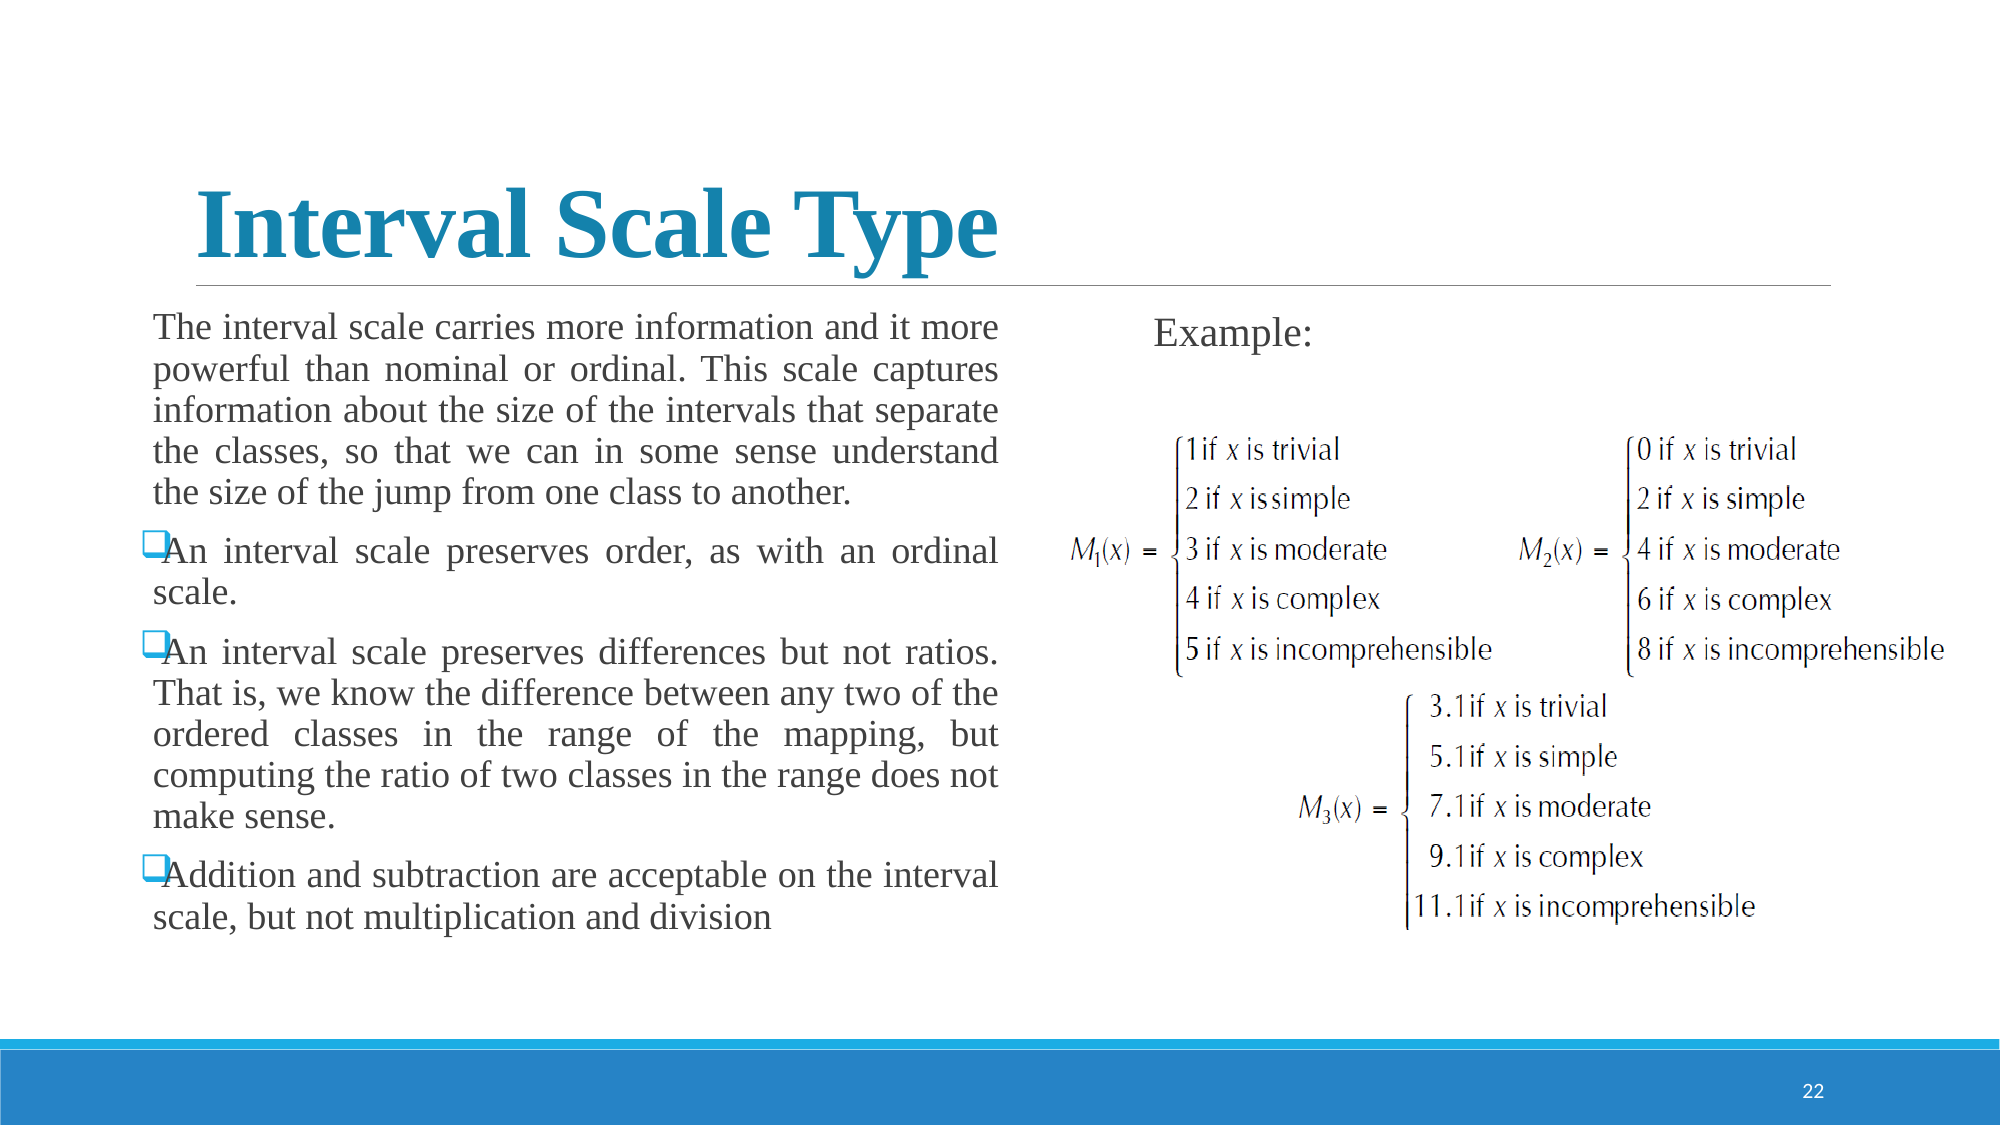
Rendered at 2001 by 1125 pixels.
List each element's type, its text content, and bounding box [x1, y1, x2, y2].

slide_number 22 [1624, 1059, 1840, 1120]
title Interval Scale Type [180, 47, 1830, 285]
list The interval scale carries more information and it more powerful than nominal or ordinal. This scale captures information about the size of the intervals that separate the classes, so that we can in some sense understand the size of the jump from one class to another. An interval scale preserves order, as with an ordinal scale. An interval scale preserves differences but not ratios. That is, we know the difference between any two of the ordered classes in the range of the mapping, but computing the ratio of two classes in the range does not make sense. Addition and subtraction are acceptable on the interval scale, but not multiplication and division [139, 299, 999, 968]
text_box Example: [1138, 302, 1817, 399]
picture [1064, 401, 1981, 931]
